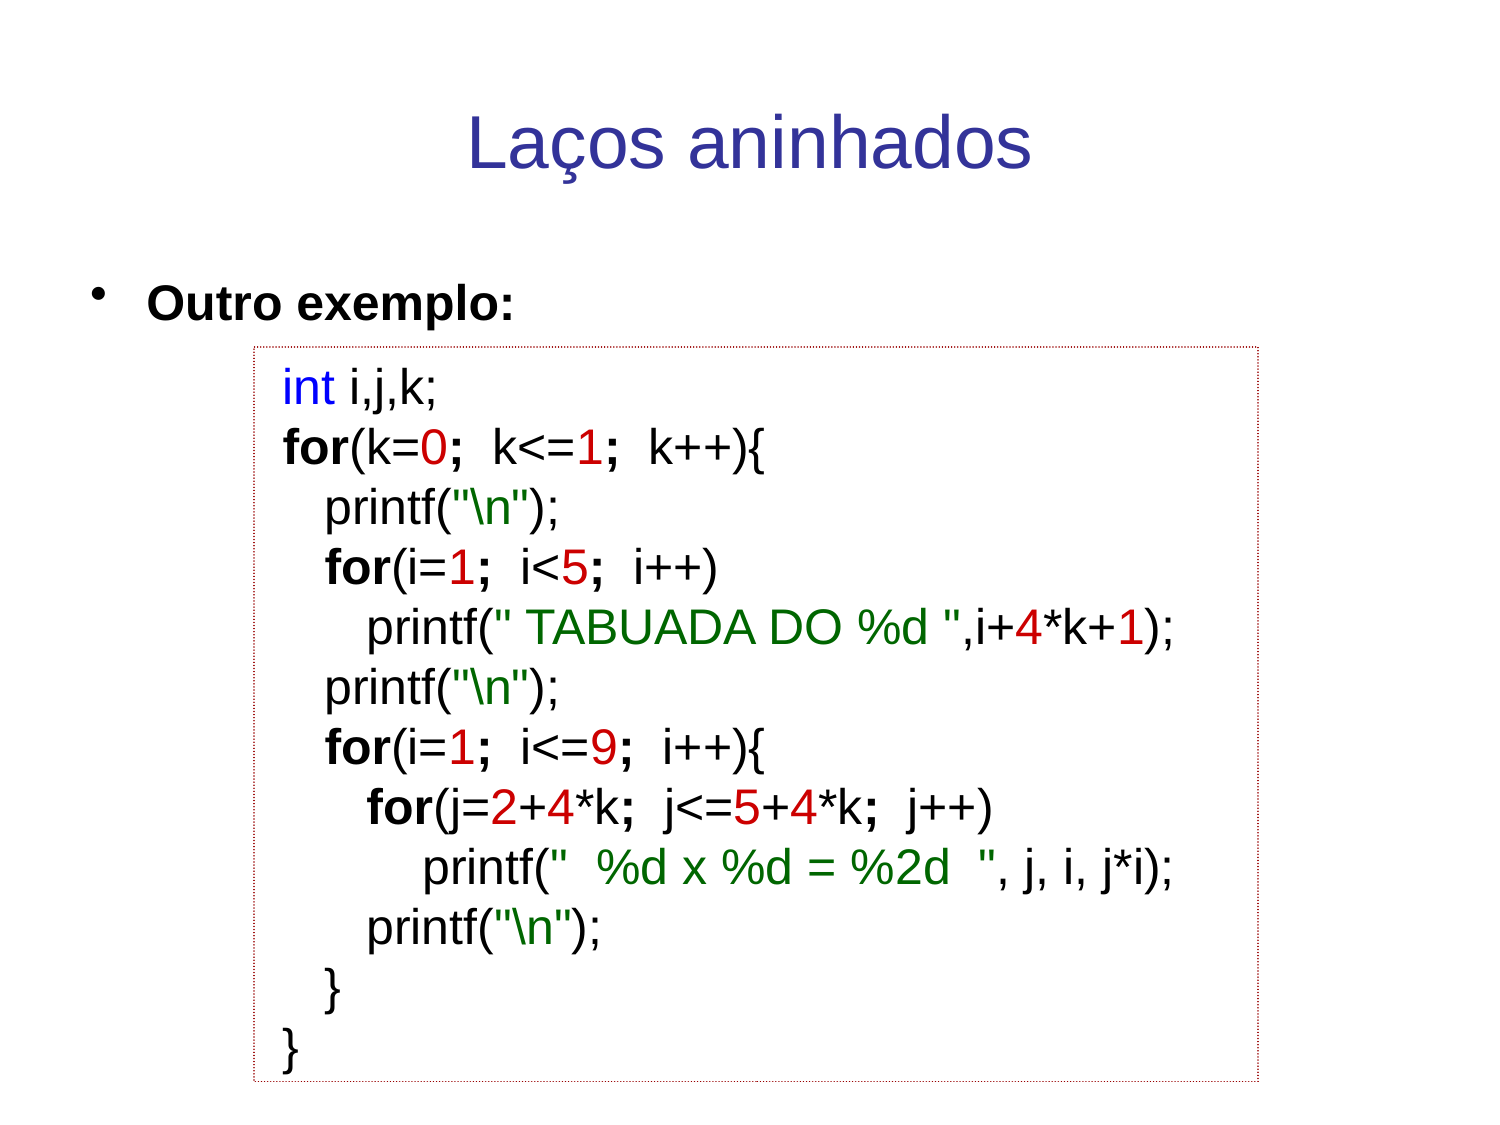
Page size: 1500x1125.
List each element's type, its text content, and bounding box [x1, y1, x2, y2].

text_box int i,j,k; for(k=0; k<=1; k++){ printf("\n"); for(i=1; i<5; i++) printf(" TABUADA DO %d ",i+4*k+1); printf("\n"); for(i=1; i<=9; i++){ for(j=2+4*k; j<=5+4*k; j++) printf(" %d x %d = %2d ", j, i, j*i); printf("\n"); } } [253, 346, 1258, 1082]
title Laços aninhados [75, 45, 1425, 233]
list Outro exemplo: [75, 262, 1425, 386]
